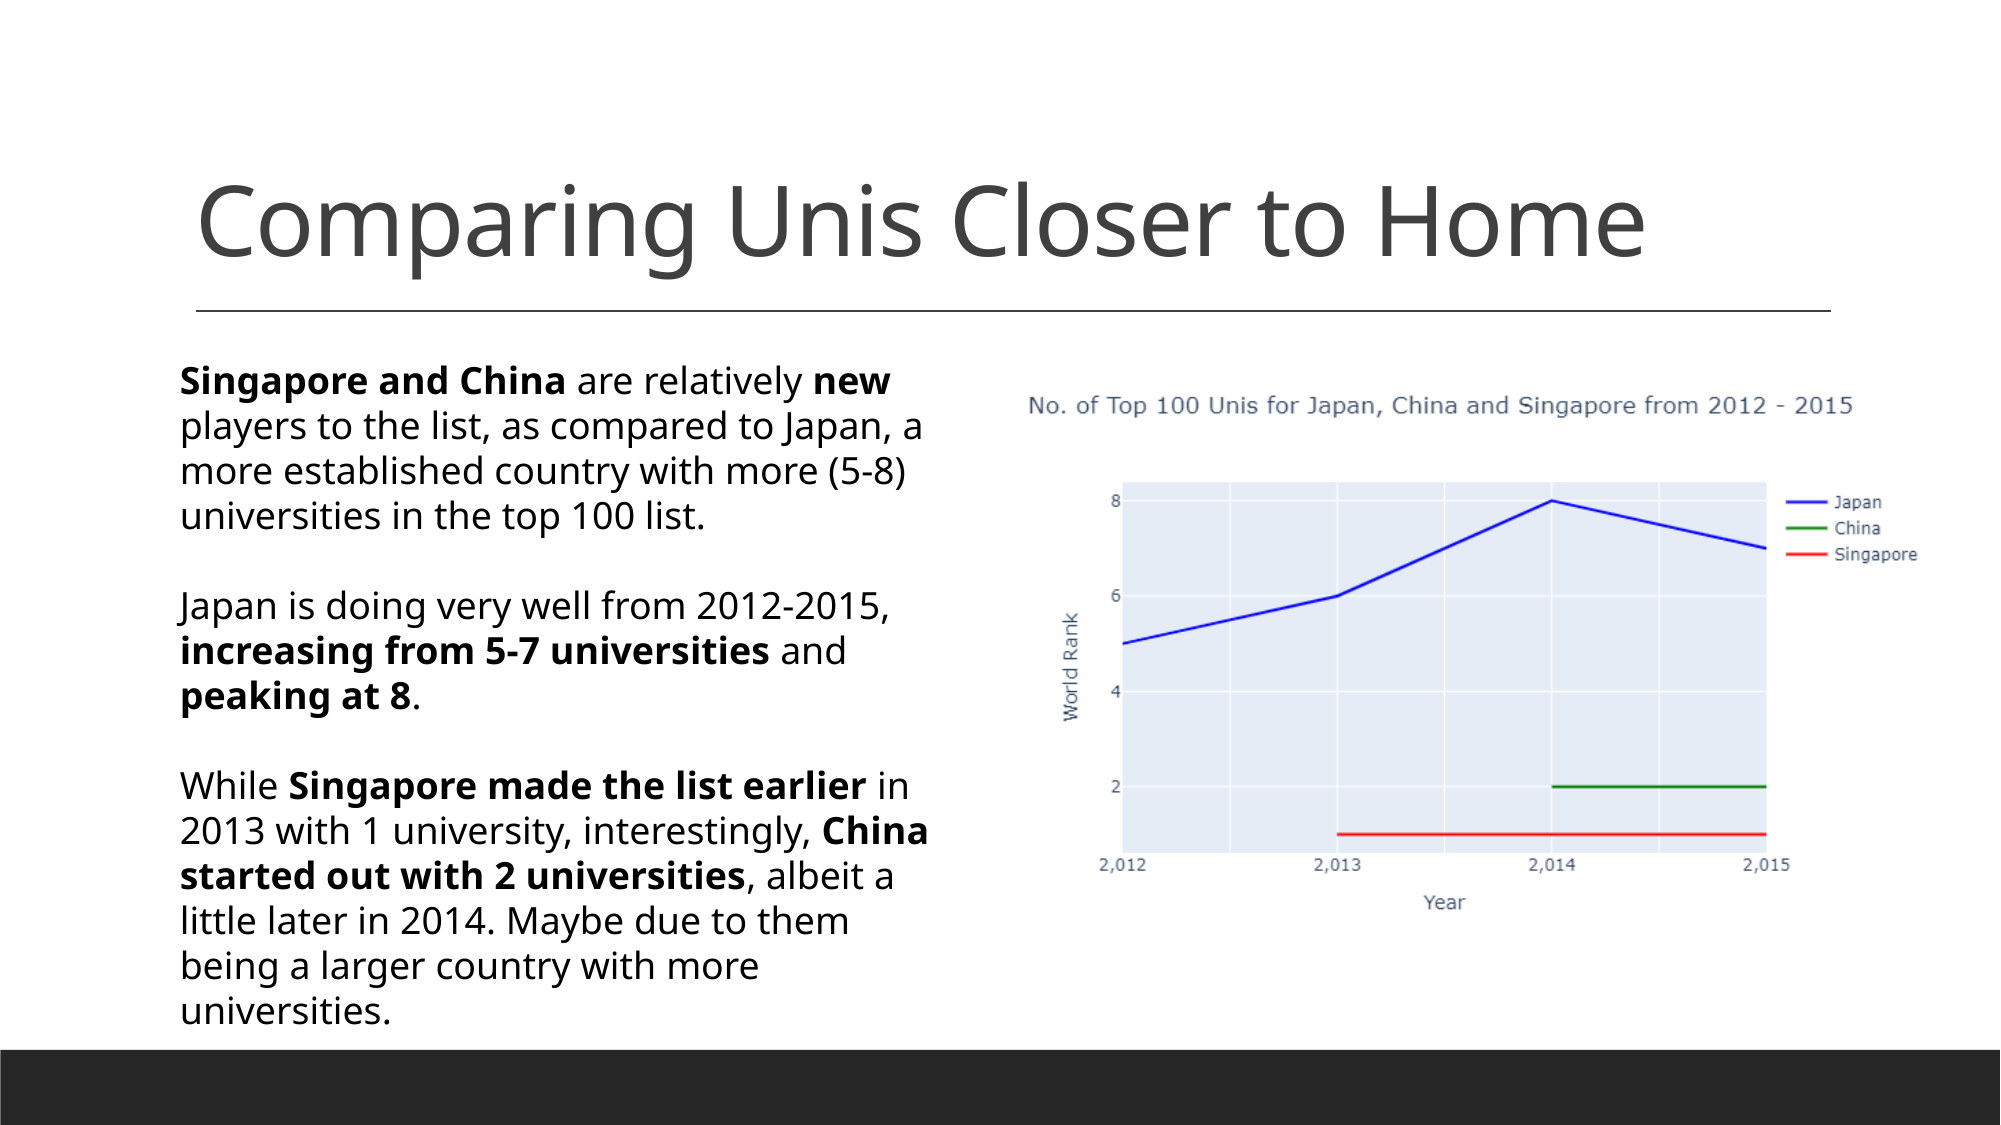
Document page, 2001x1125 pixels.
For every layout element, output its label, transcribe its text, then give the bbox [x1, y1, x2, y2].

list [980, 345, 1942, 964]
title Comparing Unis Closer to Home [180, 47, 1830, 285]
text_box Singapore and China are relatively new players to the list, as compared to Japan, a more established country with more (5-8) universities in the top 100 list. Japan is doing very well from 2012-2015, increasing from 5-7 universities and peaking at 8. While Singapore made the list earlier in 2013 with 1 university, interestingly, China started out with 2 universities, albeit a little later in 2014. Maybe due to them being a larger country with more universities. [164, 349, 970, 1039]
